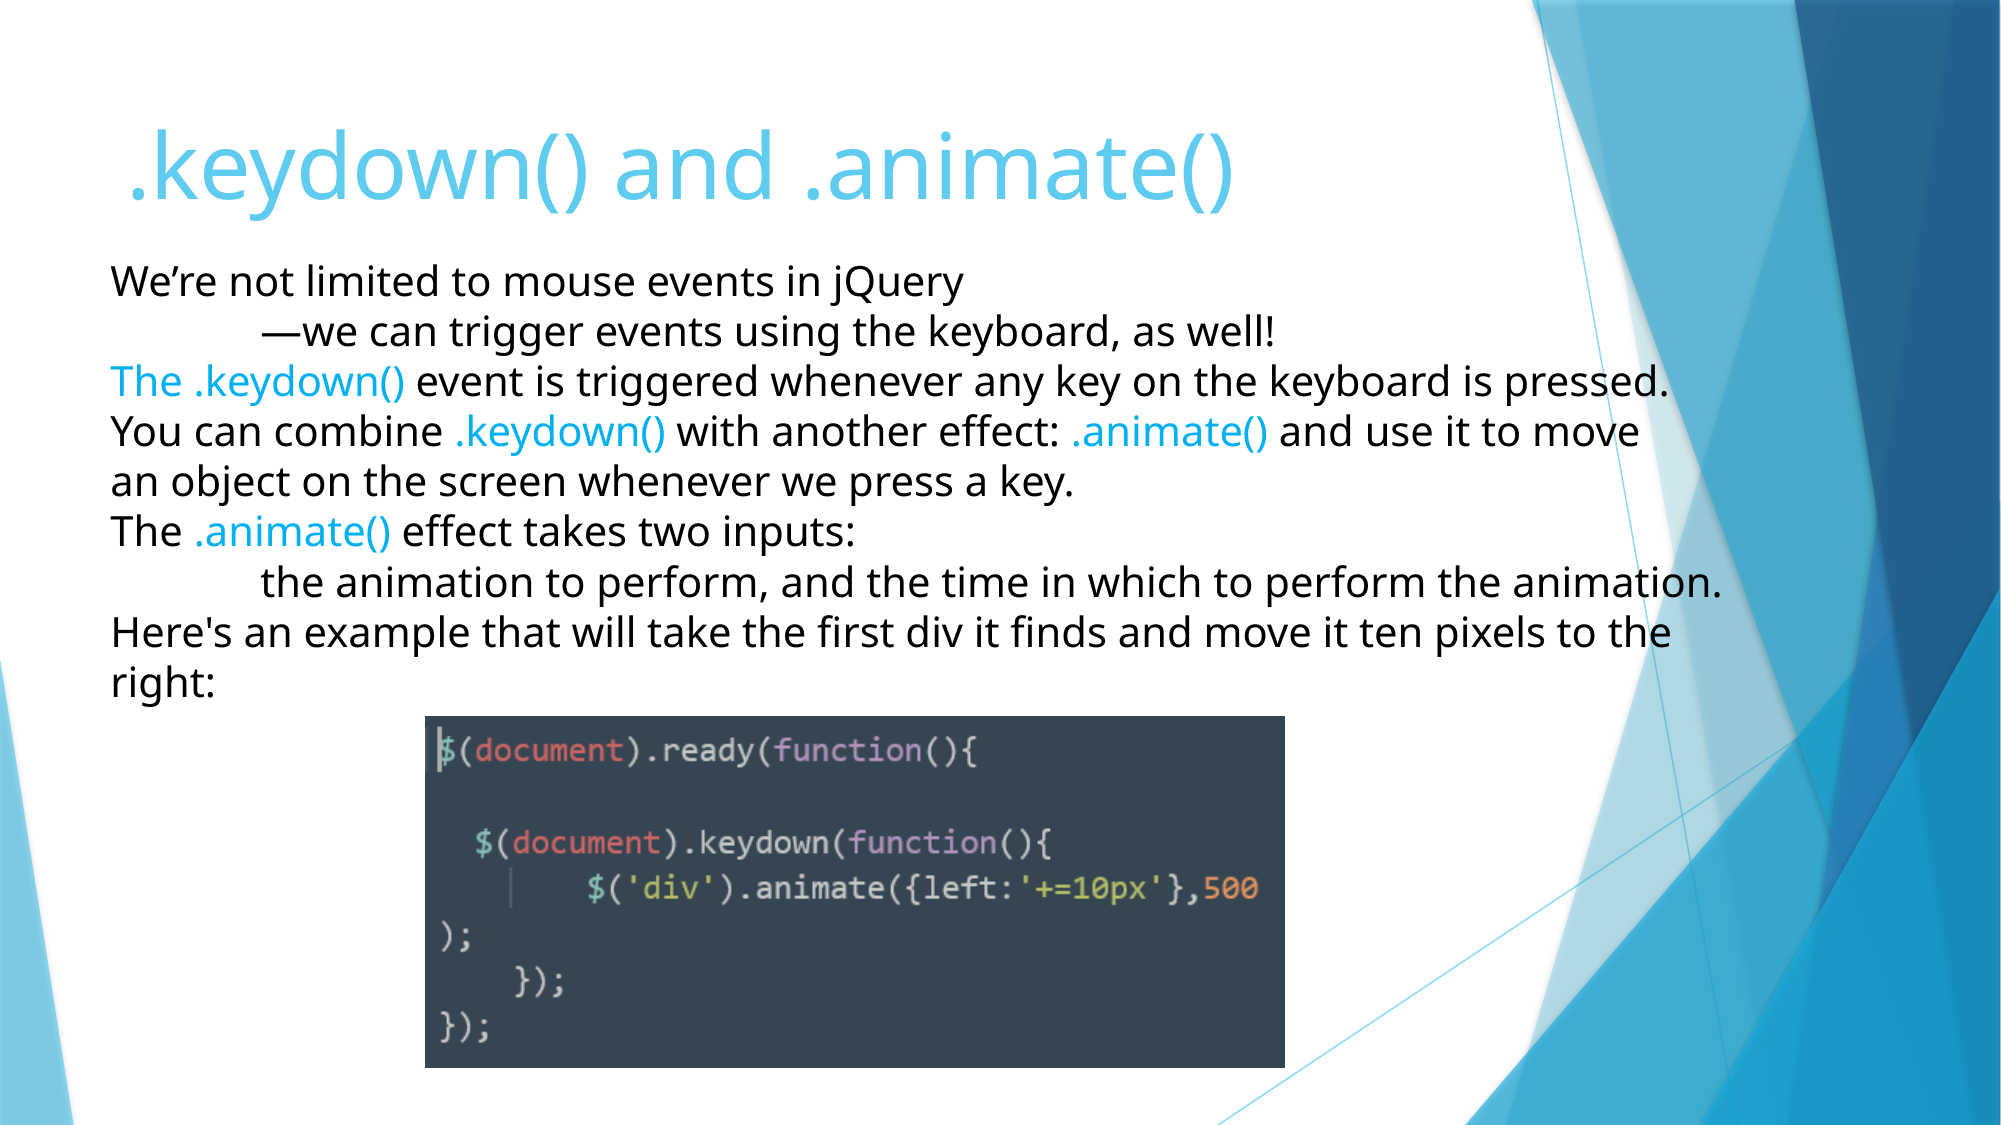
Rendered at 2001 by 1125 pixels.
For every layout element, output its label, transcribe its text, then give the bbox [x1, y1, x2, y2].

list We’re not limited to mouse events in jQuery —we can trigger events using the keyboard, as well! The .keydown() event is triggered whenever any key on the keyboard is pressed. You can combine .keydown() with another effect: .animate() and use it to move an object on the screen whenever we press a key. The .animate() effect takes two inputs: the animation to perform, and the time in which to perform the animation. Here's an example that will take the first div it finds and move it ten pixels to the right: [95, 247, 1791, 1063]
title .keydown() and .animate() [111, 99, 1522, 247]
picture [424, 715, 1286, 1069]
